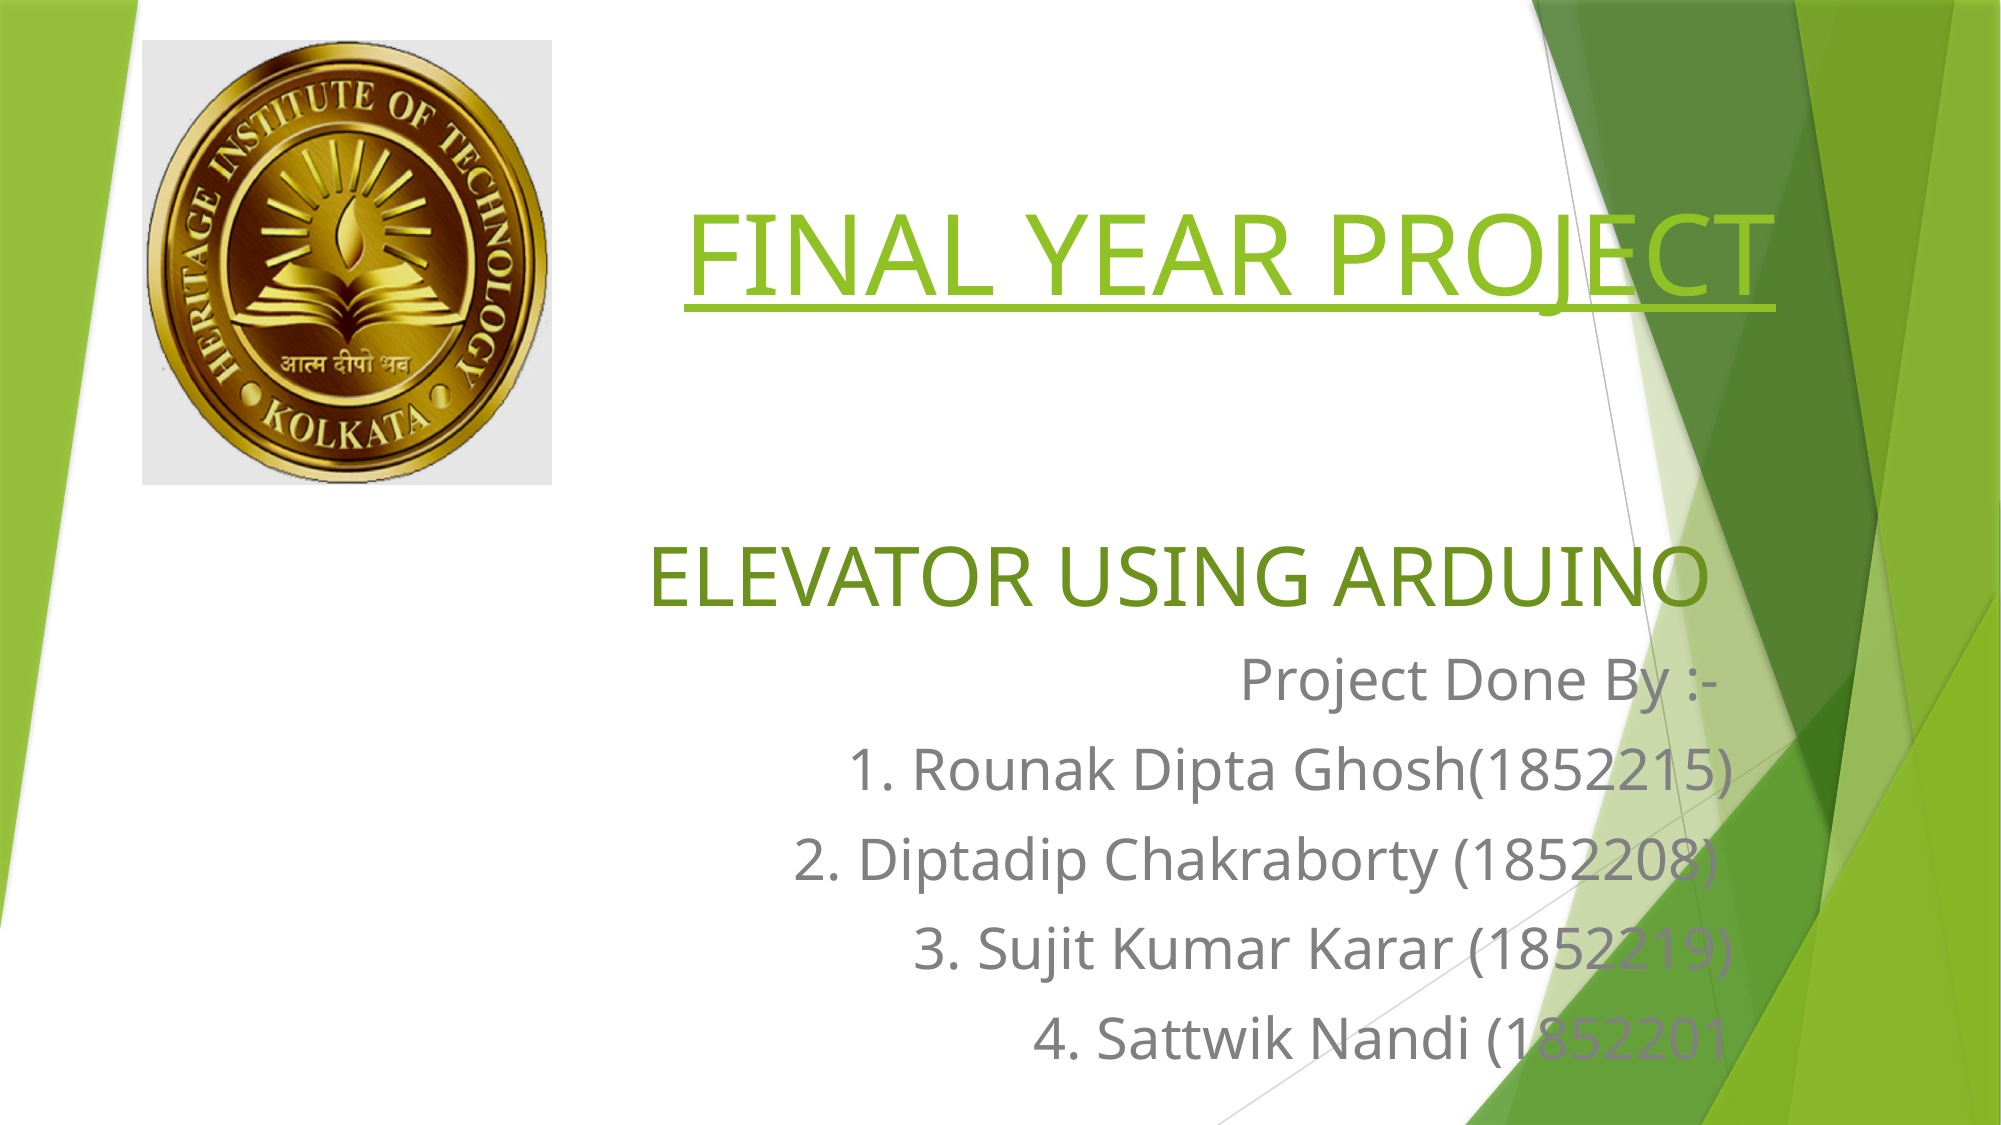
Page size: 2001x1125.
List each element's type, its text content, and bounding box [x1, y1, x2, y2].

subtitle ELEVATOR USING ARDUINO Project Done By :- 1. Rounak Dipta Ghosh(1852215) 2. Diptadip Chakraborty (1852208) 3. Sujit Kumar Karar (1852219) 4. Sattwik Nandi (1852201 [76, 516, 1750, 1085]
picture [142, 40, 552, 485]
title FINAL YEAR PROJECT [291, 0, 1792, 326]
